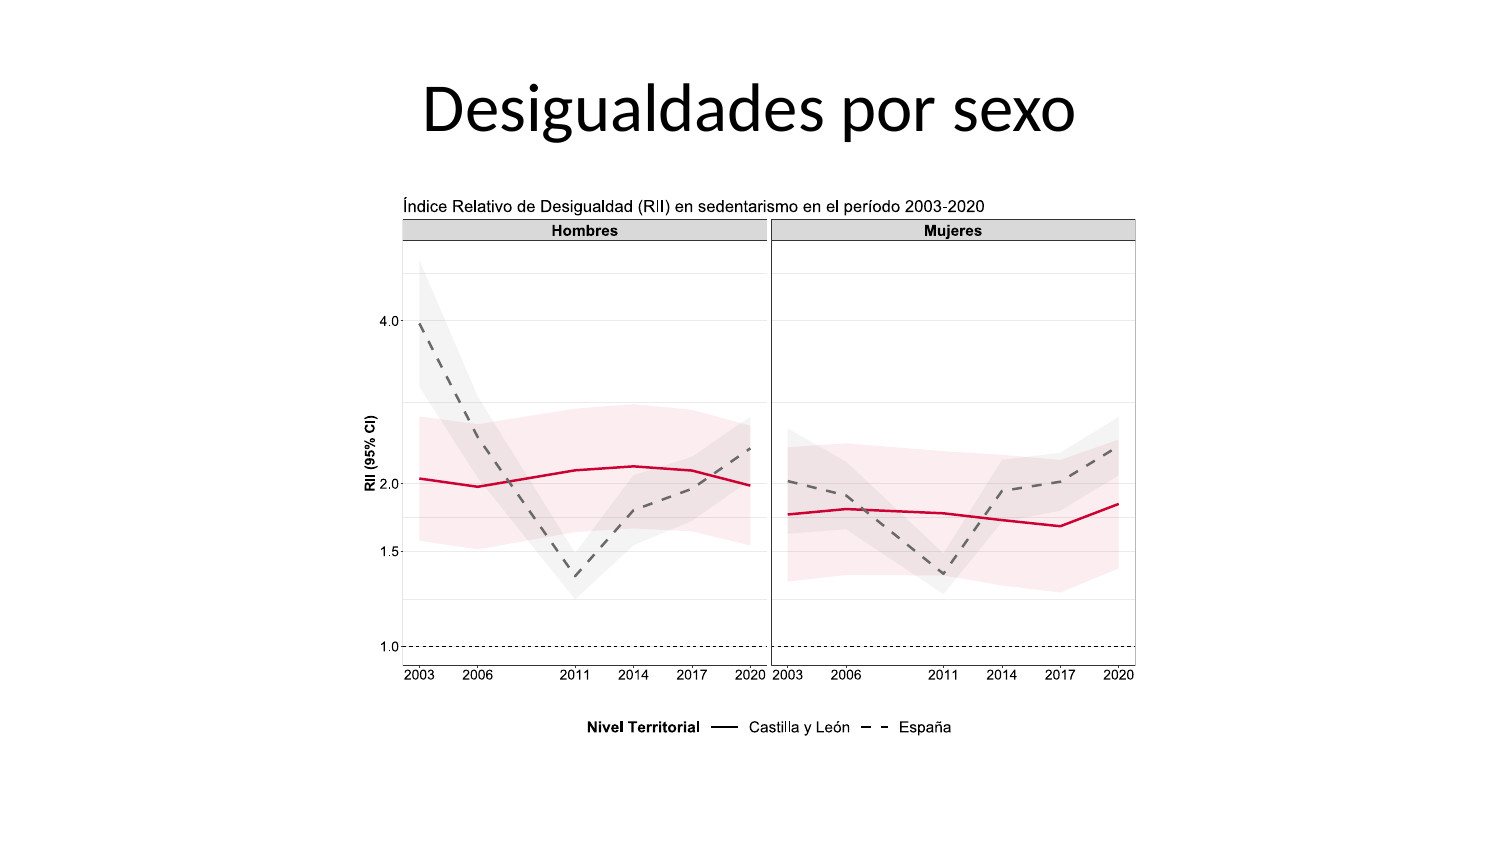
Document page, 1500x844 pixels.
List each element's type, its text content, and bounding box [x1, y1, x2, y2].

picture [360, 195, 1140, 753]
title Desigualdades por sexo [75, 33, 1425, 175]
